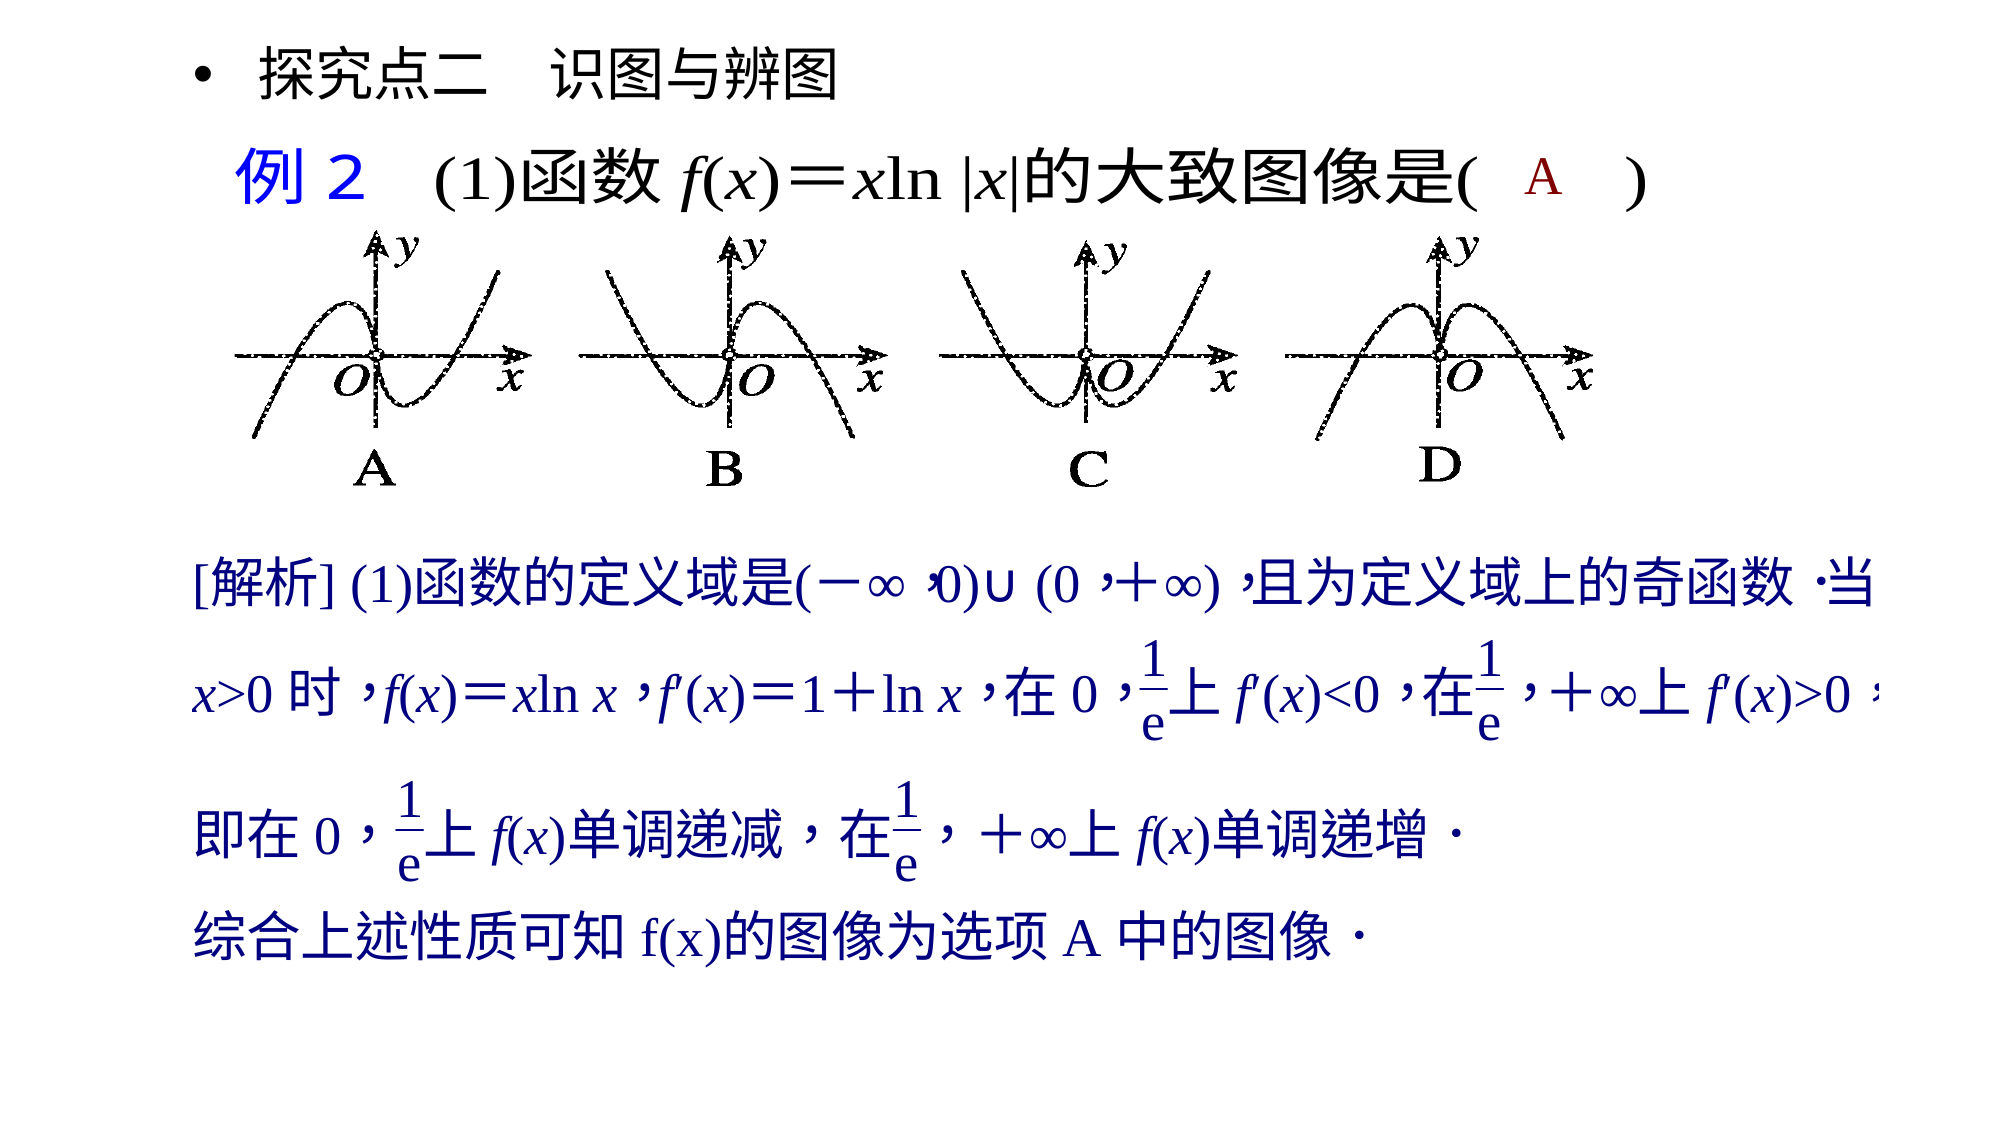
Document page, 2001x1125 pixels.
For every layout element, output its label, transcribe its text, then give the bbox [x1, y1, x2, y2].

list 探究点二 识图与辨图 [177, 38, 880, 135]
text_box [191, 548, 1882, 991]
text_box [1524, 144, 1596, 221]
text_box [234, 137, 1689, 499]
